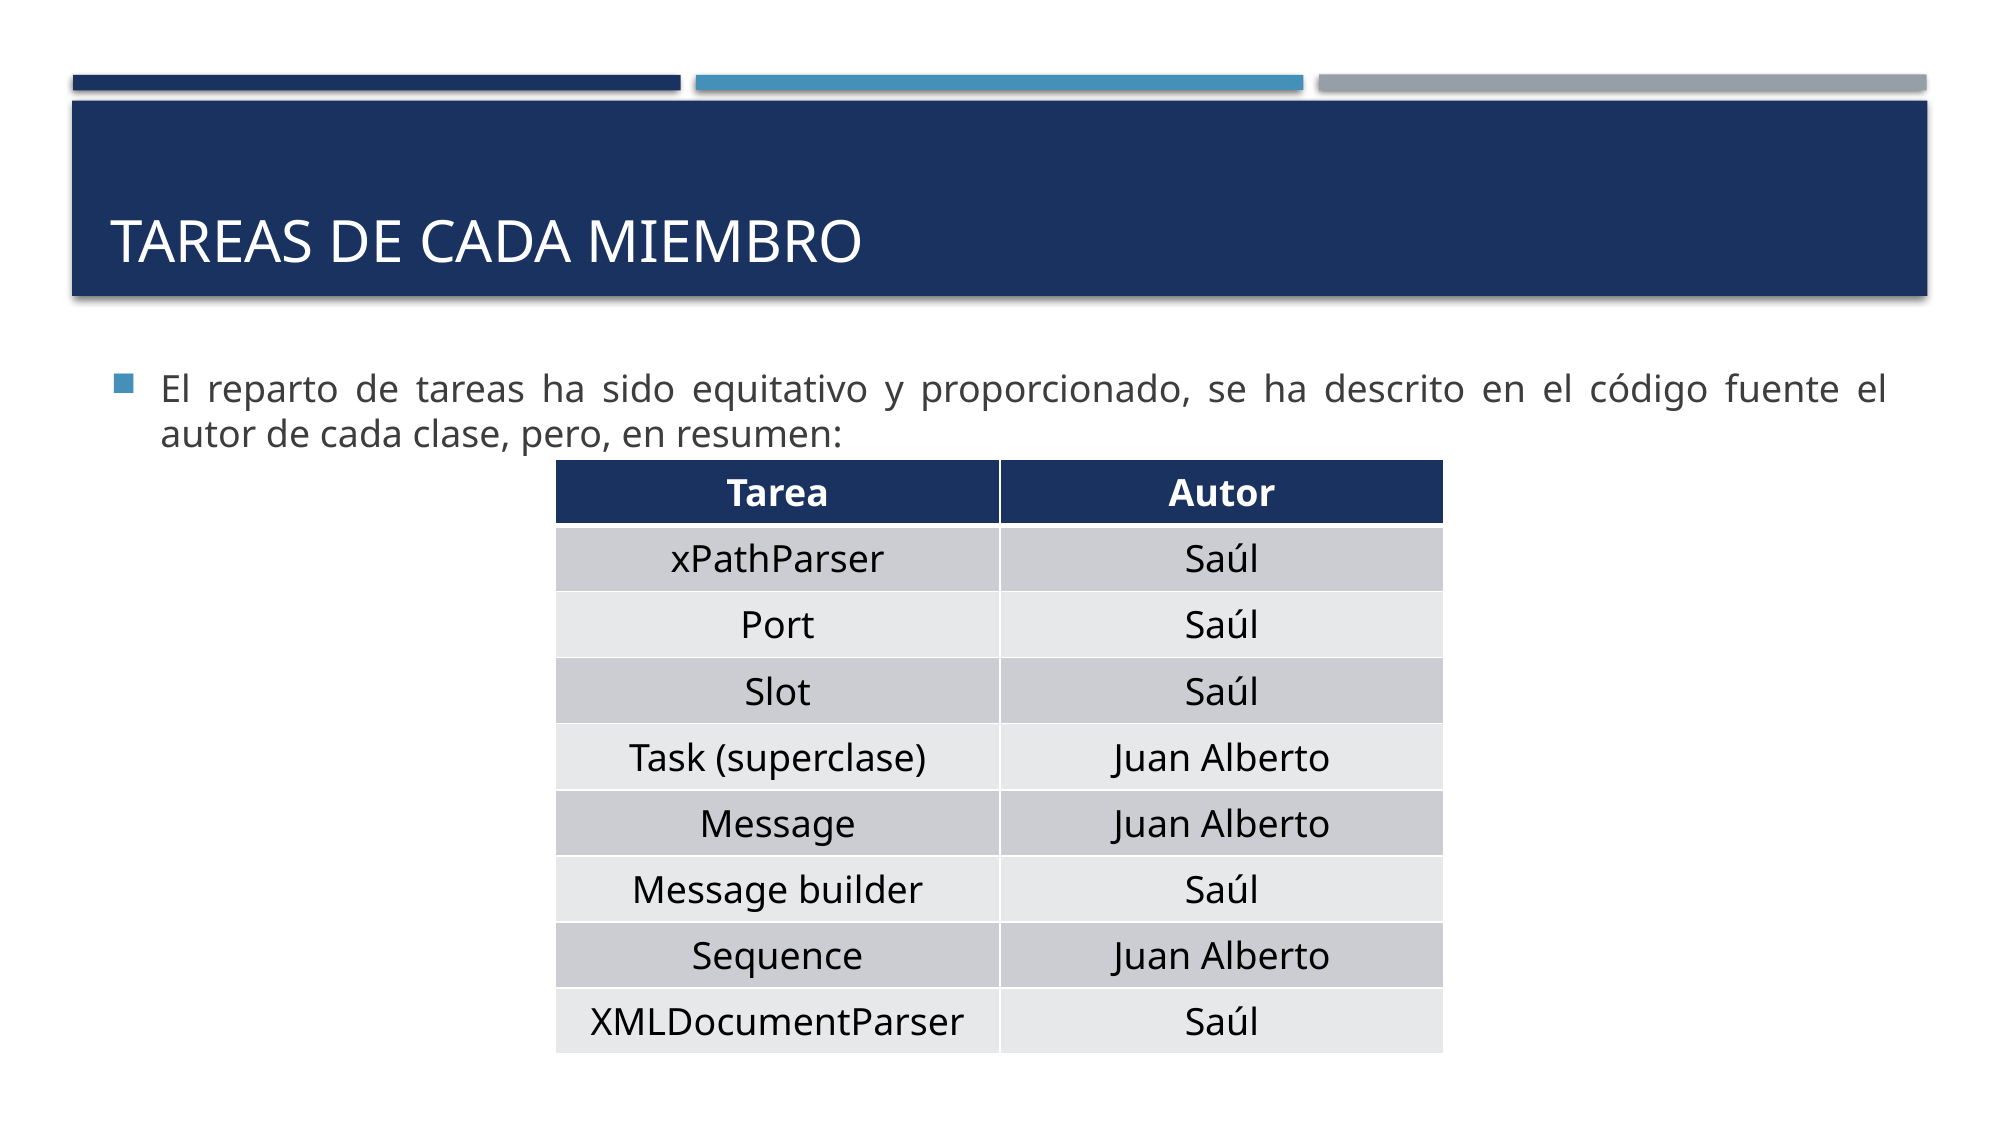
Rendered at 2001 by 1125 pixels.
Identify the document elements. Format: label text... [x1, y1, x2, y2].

table_cell Saúl [1001, 528, 1443, 591]
table_cell Port [556, 592, 999, 657]
table_cell Saúl [1001, 658, 1443, 723]
table_header Autor [1001, 460, 1443, 523]
table_cell Slot [556, 658, 999, 723]
table_cell Message [556, 791, 999, 855]
table_cell Saúl [1001, 989, 1443, 1053]
table_cell Juan Alberto [1001, 791, 1443, 855]
list El reparto de tareas ha sido equitativo y proporcionado, se ha descrito en el código fuente el autor de cada clase, pero, en resumen: [95, 357, 1905, 962]
table_header Tarea [556, 460, 999, 523]
table_cell xPathParser [556, 528, 999, 591]
title Tareas de cada miembro [95, 115, 1905, 282]
table_cell Sequence [556, 923, 999, 987]
table_cell Task (superclase) [556, 724, 999, 789]
table_cell Juan Alberto [1001, 923, 1443, 987]
table_cell Message builder [556, 857, 999, 921]
table_cell Saúl [1001, 592, 1443, 657]
table_cell Juan Alberto [1001, 724, 1443, 789]
table_cell Saúl [1001, 857, 1443, 921]
table_cell XMLDocumentParser [556, 989, 999, 1053]
